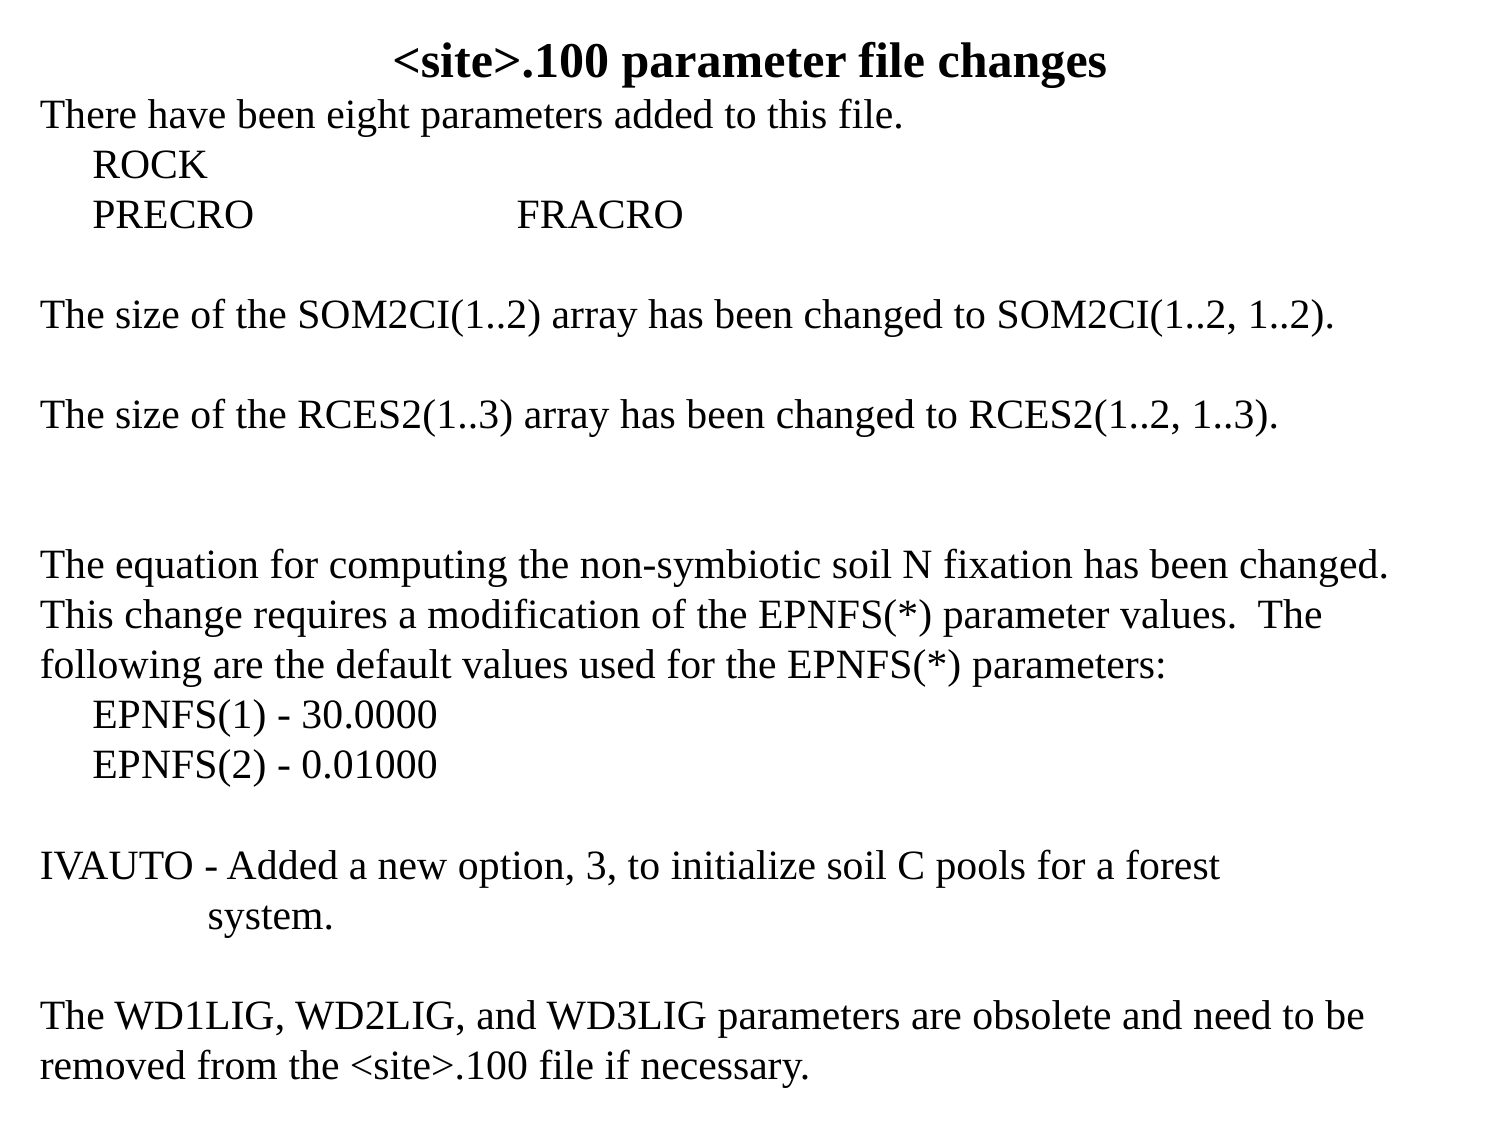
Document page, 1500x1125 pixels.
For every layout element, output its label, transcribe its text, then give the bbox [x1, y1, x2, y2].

text_box <site>.100 parameter file changes There have been eight parameters added to this file. ROCK PRECRO FRACRO The size of the SOM2CI(1..2) array has been changed to SOM2CI(1..2, 1..2). The size of the RCES2(1..3) array has been changed to RCES2(1..2, 1..3). The equation for computing the non-symbiotic soil N fixation has been changed. This change requires a modification of the EPNFS(*) parameter values. The following are the default values used for the EPNFS(*) parameters: EPNFS(1) - 30.0000 EPNFS(2) - 0.01000 IVAUTO - Added a new option, 3, to initialize soil C pools for a forest system. The WD1LIG, WD2LIG, and WD3LIG parameters are obsolete and need to be removed from the <site>.100 file if necessary. [24, 19, 1475, 1095]
